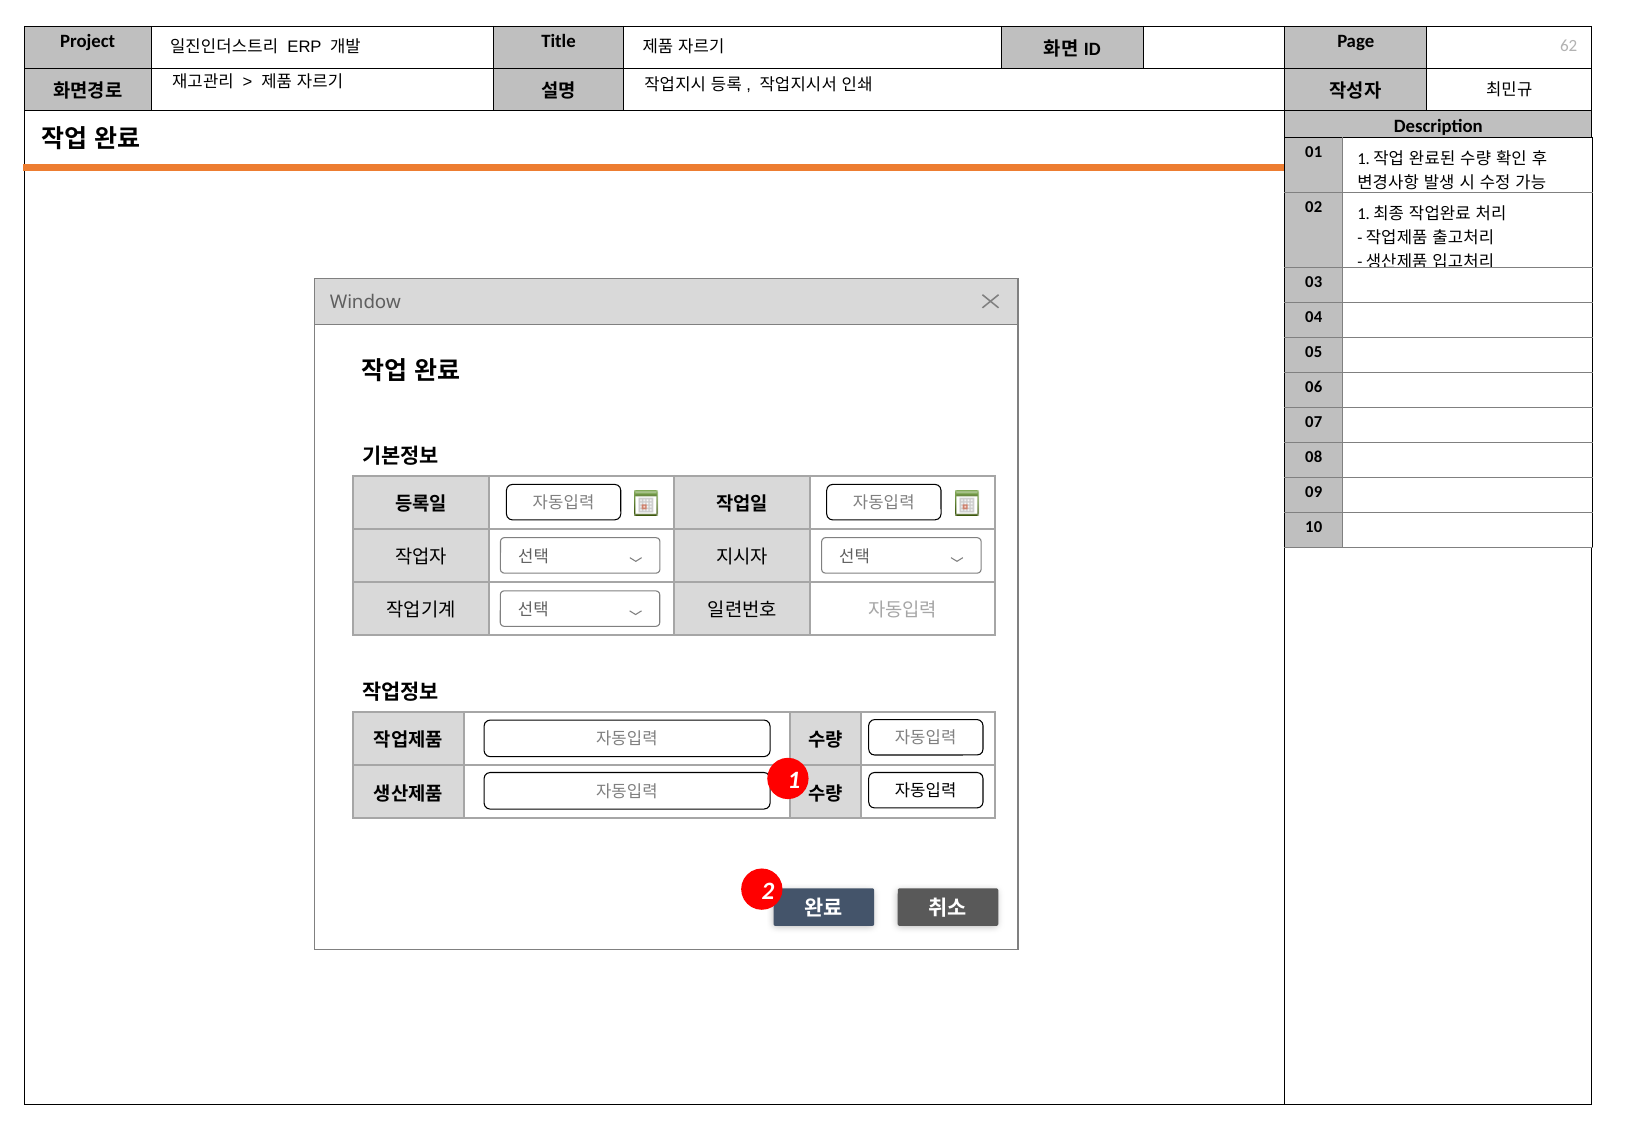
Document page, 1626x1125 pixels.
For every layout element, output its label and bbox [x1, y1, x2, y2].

table_cell [1343, 193, 1592, 267]
table_cell [1343, 513, 1592, 547]
text_box [627, 28, 740, 64]
picture [955, 490, 981, 516]
table_cell [1343, 443, 1592, 477]
text_box [314, 278, 1019, 950]
table_cell [1343, 268, 1592, 302]
text_box [26, 115, 156, 161]
picture [634, 490, 660, 516]
table_cell [1343, 408, 1592, 442]
table_cell [1285, 193, 1342, 267]
table_header [1343, 138, 1592, 192]
text_box [155, 28, 376, 99]
table_cell [1285, 268, 1342, 302]
table_cell [1343, 303, 1592, 337]
table_cell [1343, 338, 1592, 372]
text_box [629, 66, 888, 101]
slide_number [1285, 29, 1593, 61]
table_cell [1285, 338, 1342, 372]
table_header [1285, 138, 1342, 192]
table_cell [1343, 373, 1592, 407]
table_cell [1285, 513, 1342, 547]
text_box [1143, 24, 1285, 100]
table_cell [1285, 478, 1342, 512]
table_cell [1285, 443, 1342, 477]
table_cell [1285, 408, 1342, 442]
table_cell [1285, 303, 1342, 337]
table_cell [1343, 478, 1592, 512]
table_cell [1285, 373, 1342, 407]
